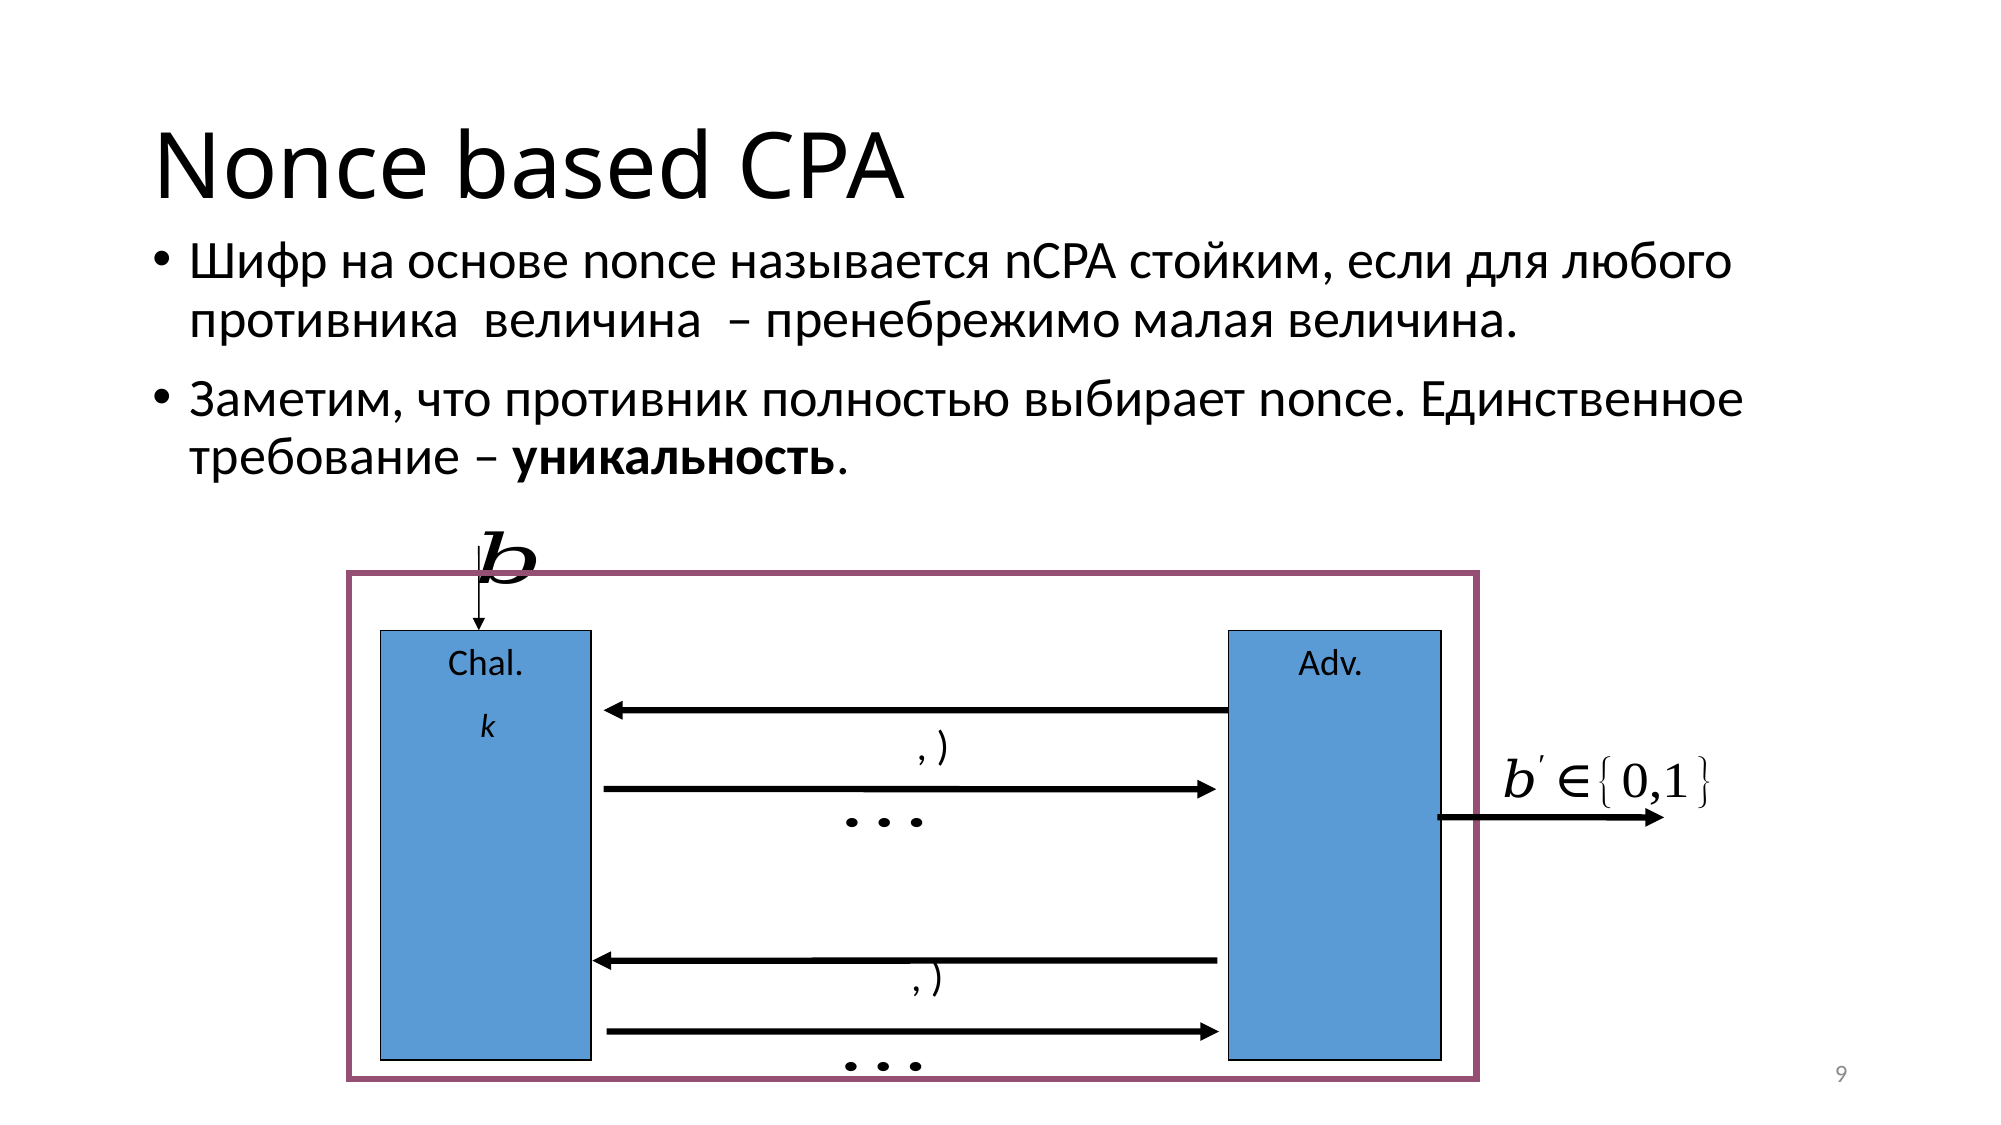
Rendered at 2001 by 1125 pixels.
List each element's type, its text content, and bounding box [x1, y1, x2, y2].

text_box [606, 942, 1220, 1032]
title Nonce based CPA [137, 59, 1863, 278]
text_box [1437, 747, 1717, 818]
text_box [590, 834, 1218, 1001]
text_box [594, 599, 1229, 716]
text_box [603, 711, 1217, 795]
text_box [348, 572, 1477, 1080]
slide_number 9 [1412, 1042, 1863, 1103]
